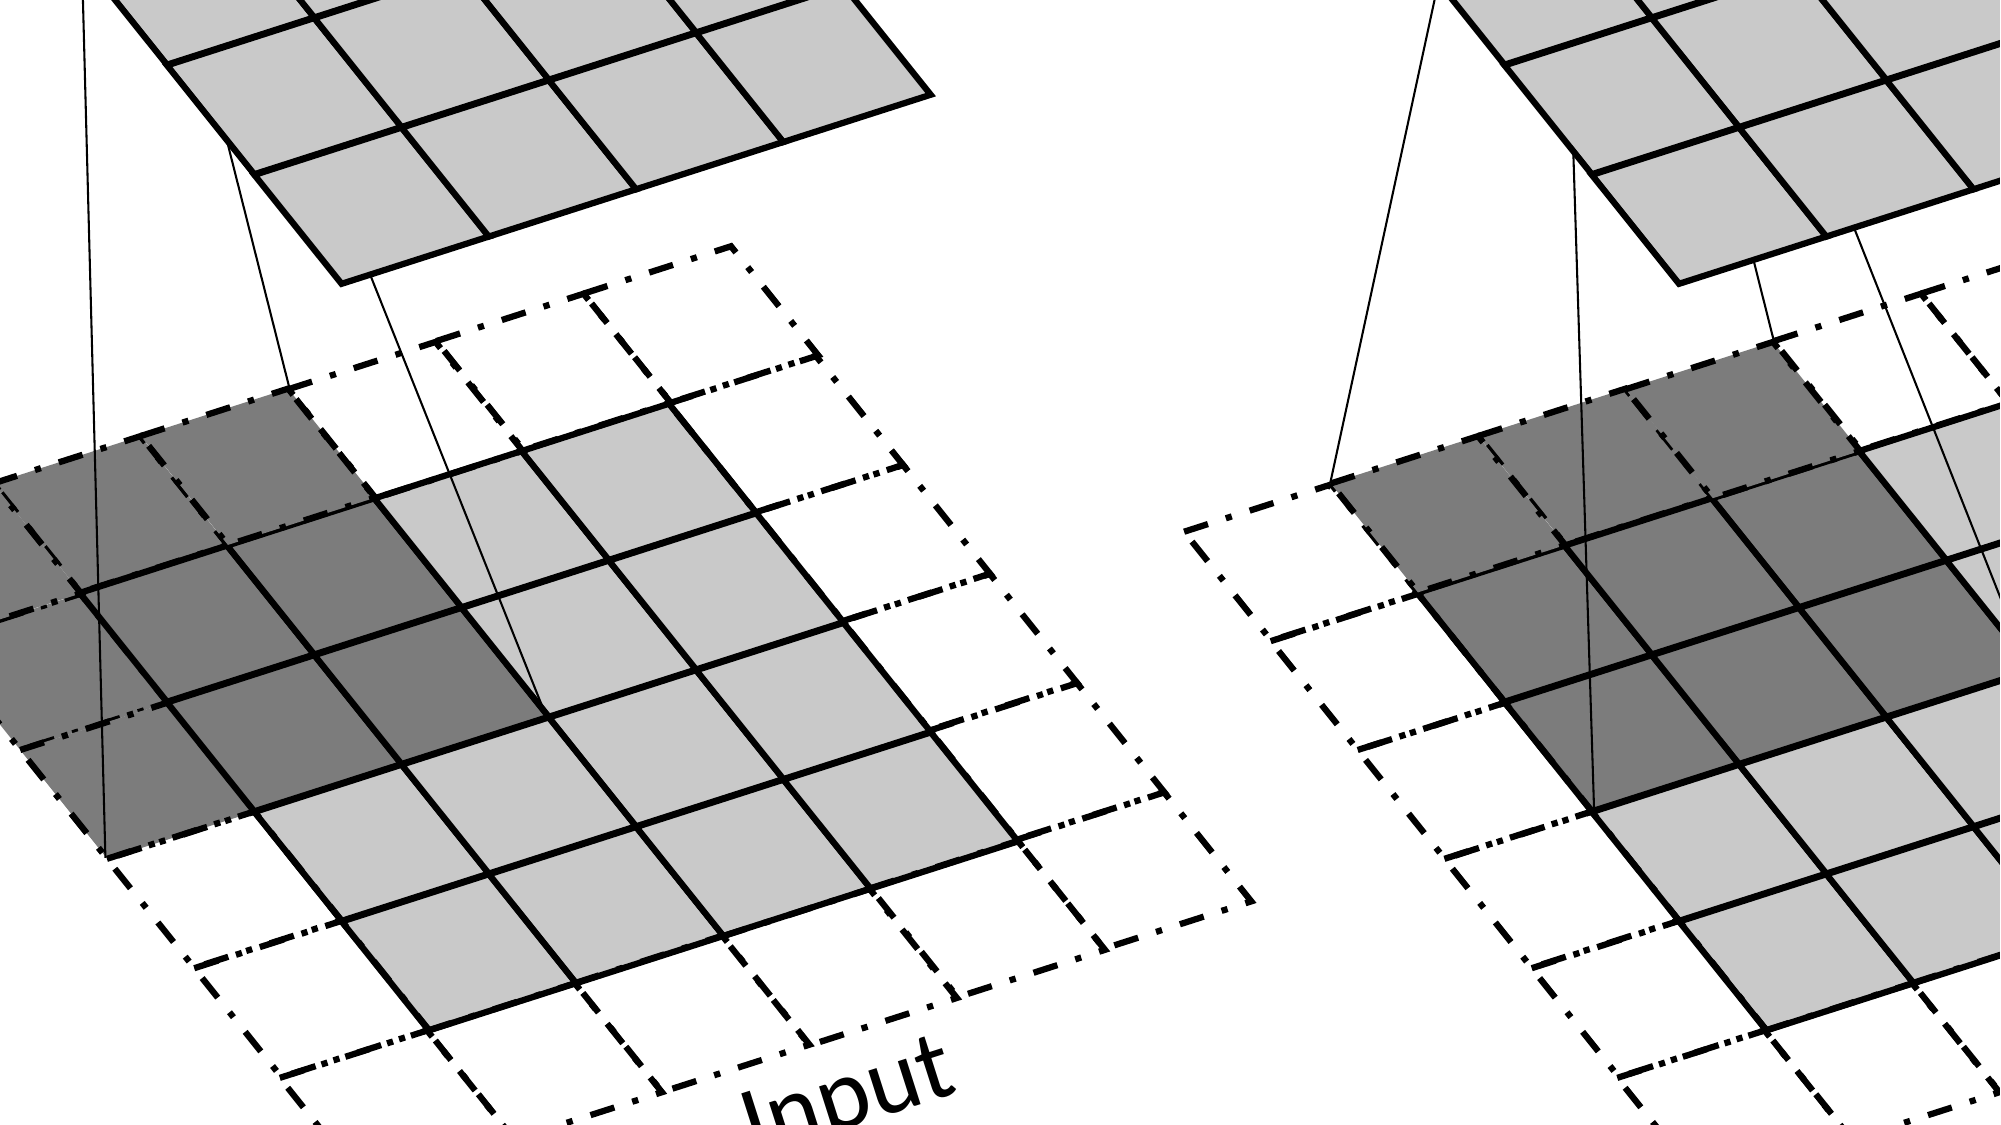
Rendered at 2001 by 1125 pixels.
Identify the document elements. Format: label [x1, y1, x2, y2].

text_box [0, 0, 1207, 1125]
text_box [1229, 0, 2000, 1125]
